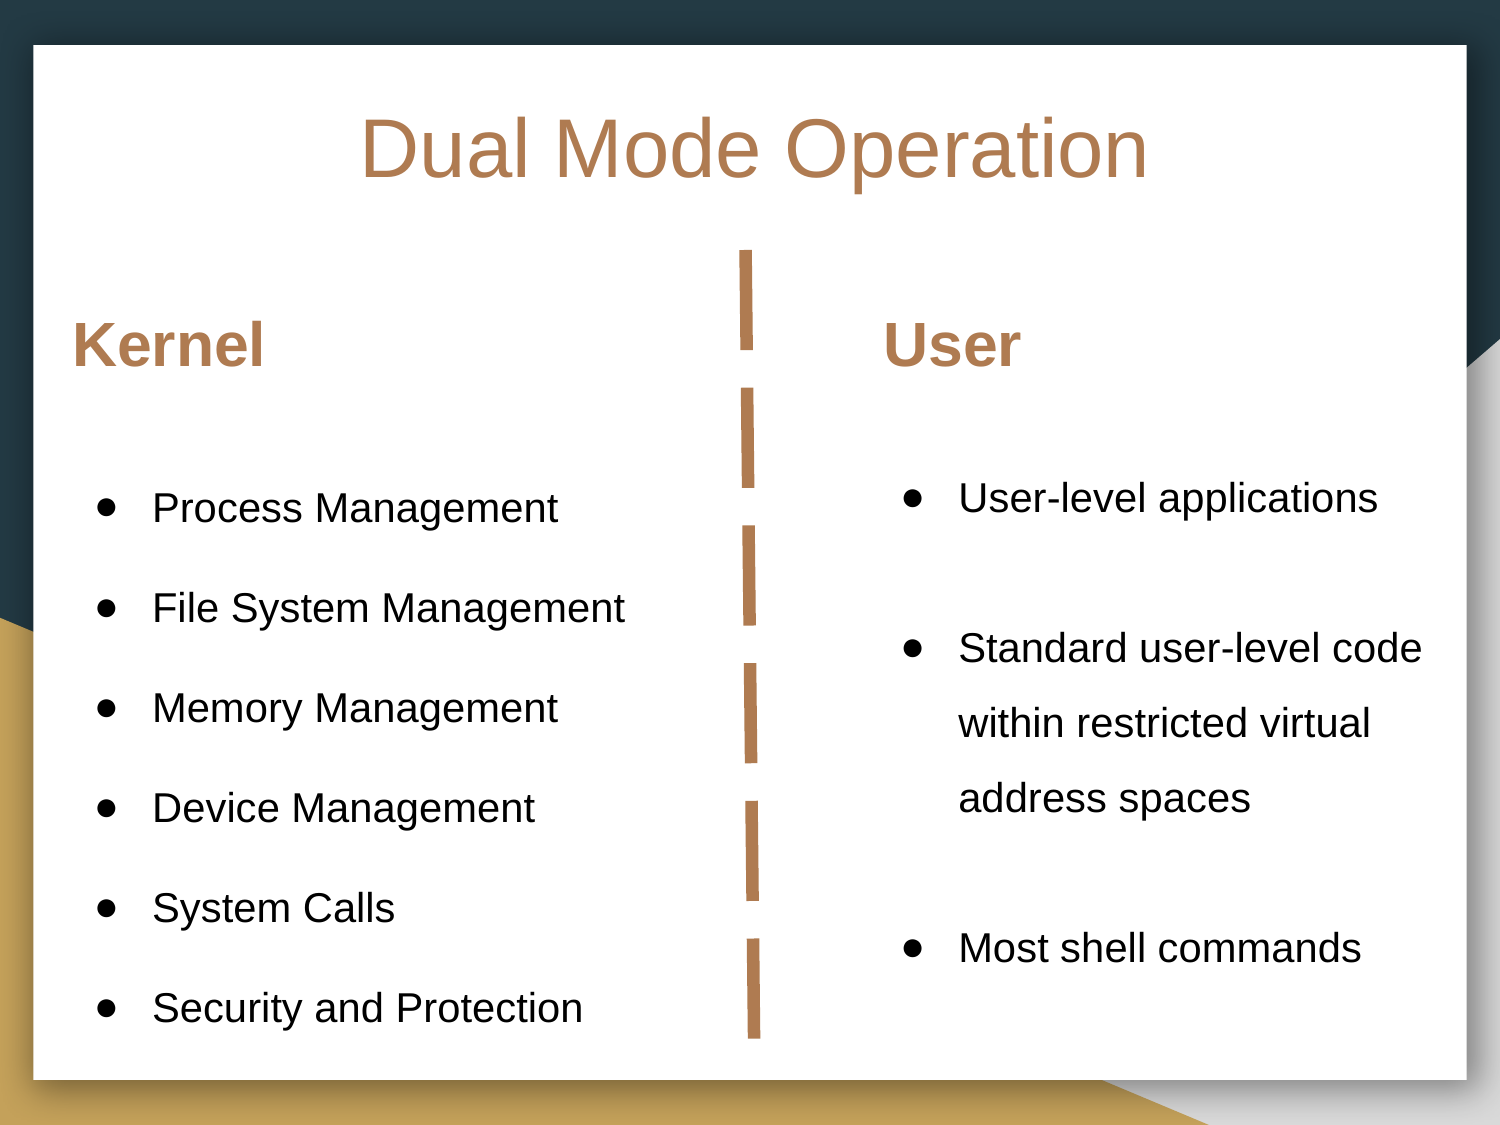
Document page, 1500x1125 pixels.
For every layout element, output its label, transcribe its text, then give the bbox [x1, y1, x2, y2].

list Process Management File System Management Memory Management Device Management System Calls Security and Protection [62, 415, 667, 1027]
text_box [745, 249, 755, 1066]
text_box User [868, 289, 1101, 401]
list User-level applications Standard user-level code within restricted virtual address spaces Most shell commands [868, 431, 1474, 976]
text_box Kernel [56, 289, 329, 401]
title Dual Mode Operation [344, 79, 1178, 191]
